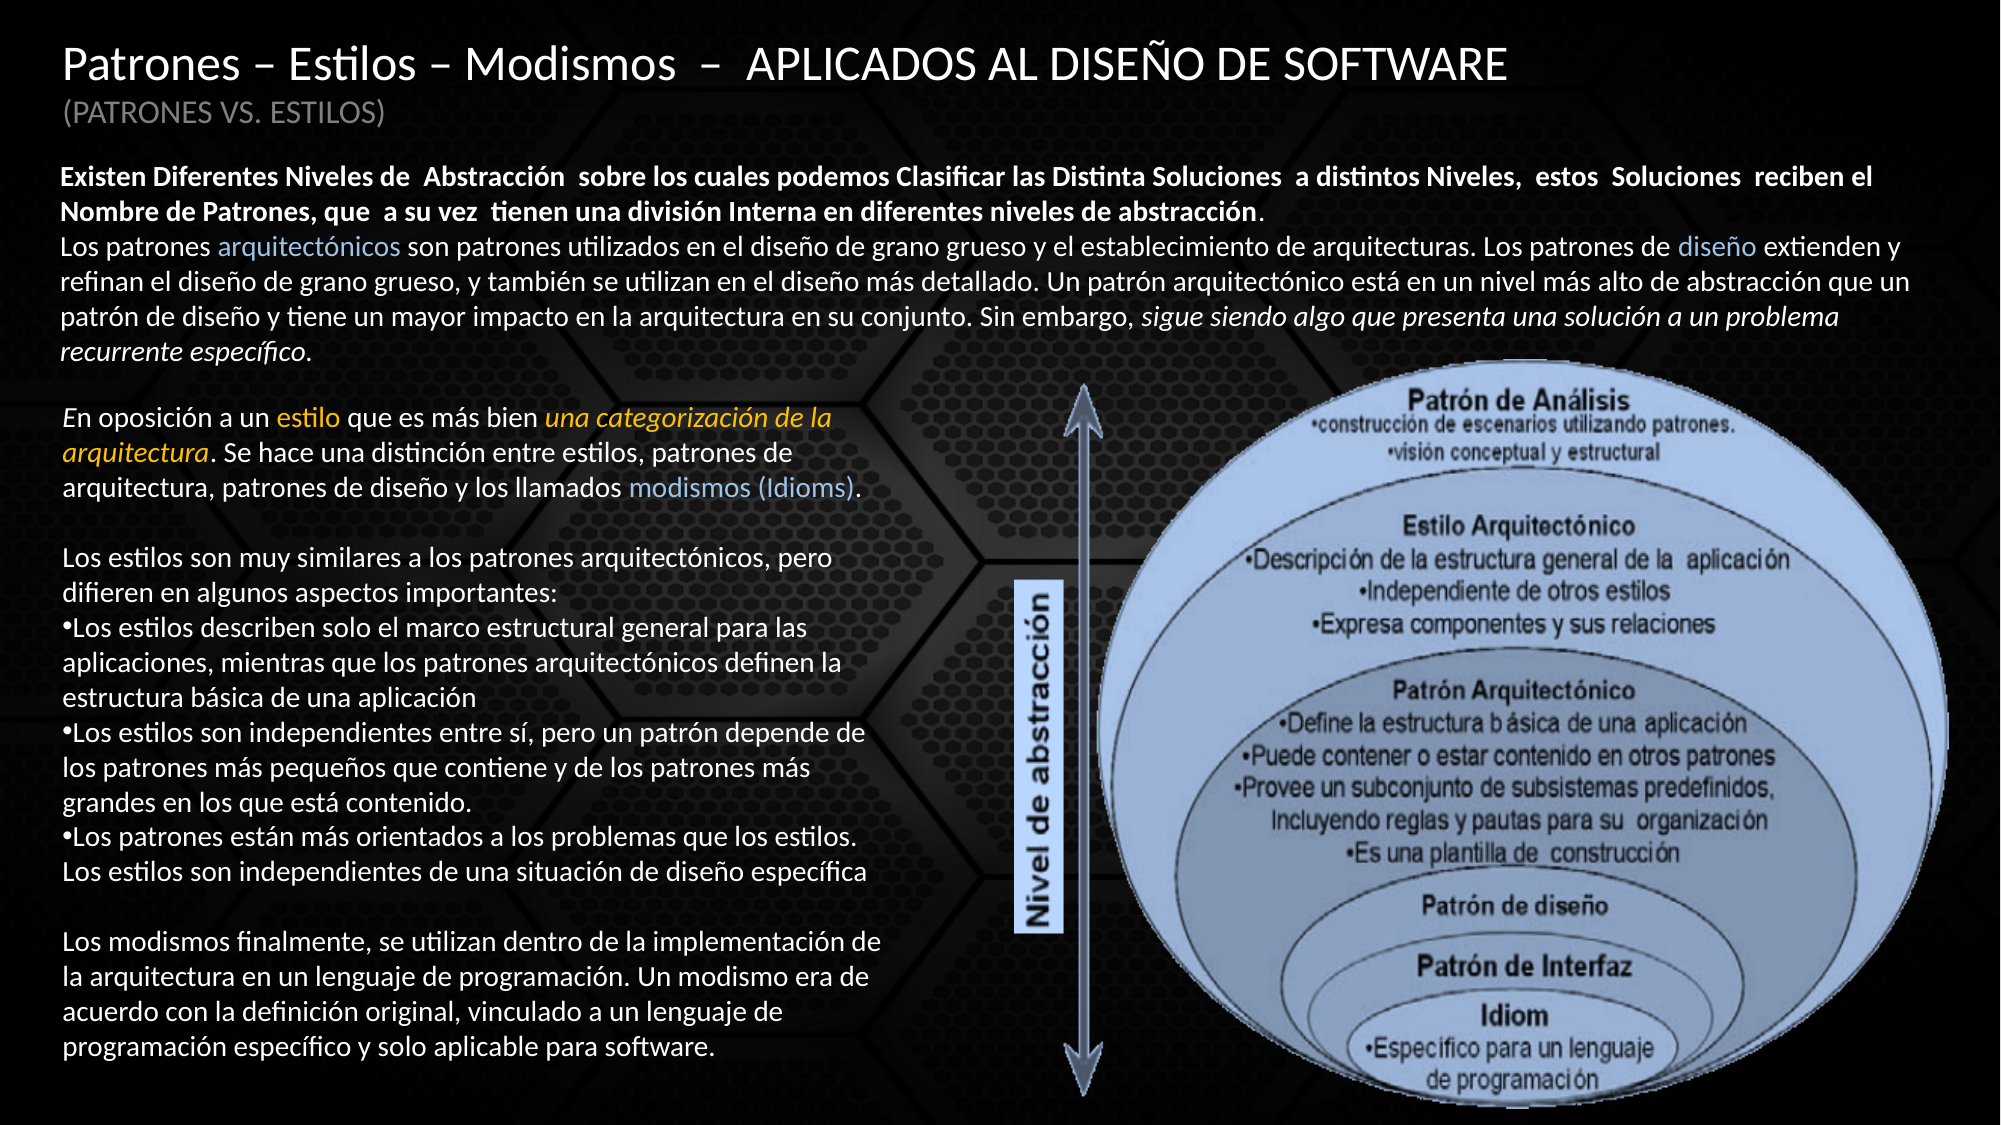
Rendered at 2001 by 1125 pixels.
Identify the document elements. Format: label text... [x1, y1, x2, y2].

text_box Existen Diferentes Niveles de Abstracción sobre los cuales podemos Clasificar las Distinta Soluciones a distintos Niveles, estos Soluciones reciben el Nombre de Patrones, que a su vez tienen una división Interna en diferentes niveles de abstracción. Los patrones arquitectónicos son patrones utilizados en el diseño de grano grueso y el establecimiento de arquitecturas. Los patrones de diseño extienden y refinan el diseño de grano grueso, y también se utilizan en el diseño más detallado. Un patrón arquitectónico está en un nivel más alto de abstracción que un patrón de diseño y tiene un mayor impacto en la arquitectura en su conjunto. Sin embargo, sigue siendo algo que presenta una solución a un problema recurrente específico. [45, 150, 1953, 375]
text_box En oposición a un estilo que es más bien una categorización de la arquitectura. Se hace una distinción entre estilos, patrones de arquitectura, patrones de diseño y los llamados modismos (Idioms). Los estilos son muy similares a los patrones arquitectónicos, pero difieren en algunos aspectos importantes: Los estilos describen solo el marco estructural general para las aplicaciones, mientras que los patrones arquitectónicos definen la estructura básica de una aplicación Los estilos son independientes entre sí, pero un patrón depende de los patrones más pequeños que contiene y de los patrones más grandes en los que está contenido. Los patrones están más orientados a los problemas que los estilos. Los estilos son independientes de una situación de diseño específica Los modismos finalmente, se utilizan dentro de la implementación de la arquitectura en un lenguaje de programación. Un modismo era de acuerdo con la definición original, vinculado a un lenguaje de programación específico y solo aplicable para software. [47, 390, 914, 1125]
picture [0, 0, 2001, 1125]
text_box Patrones – Estilos – Modismos – APLICADOS AL DISEÑO DE SOFTWARE (PATRONES VS. ESTILOS) [47, 22, 1917, 138]
